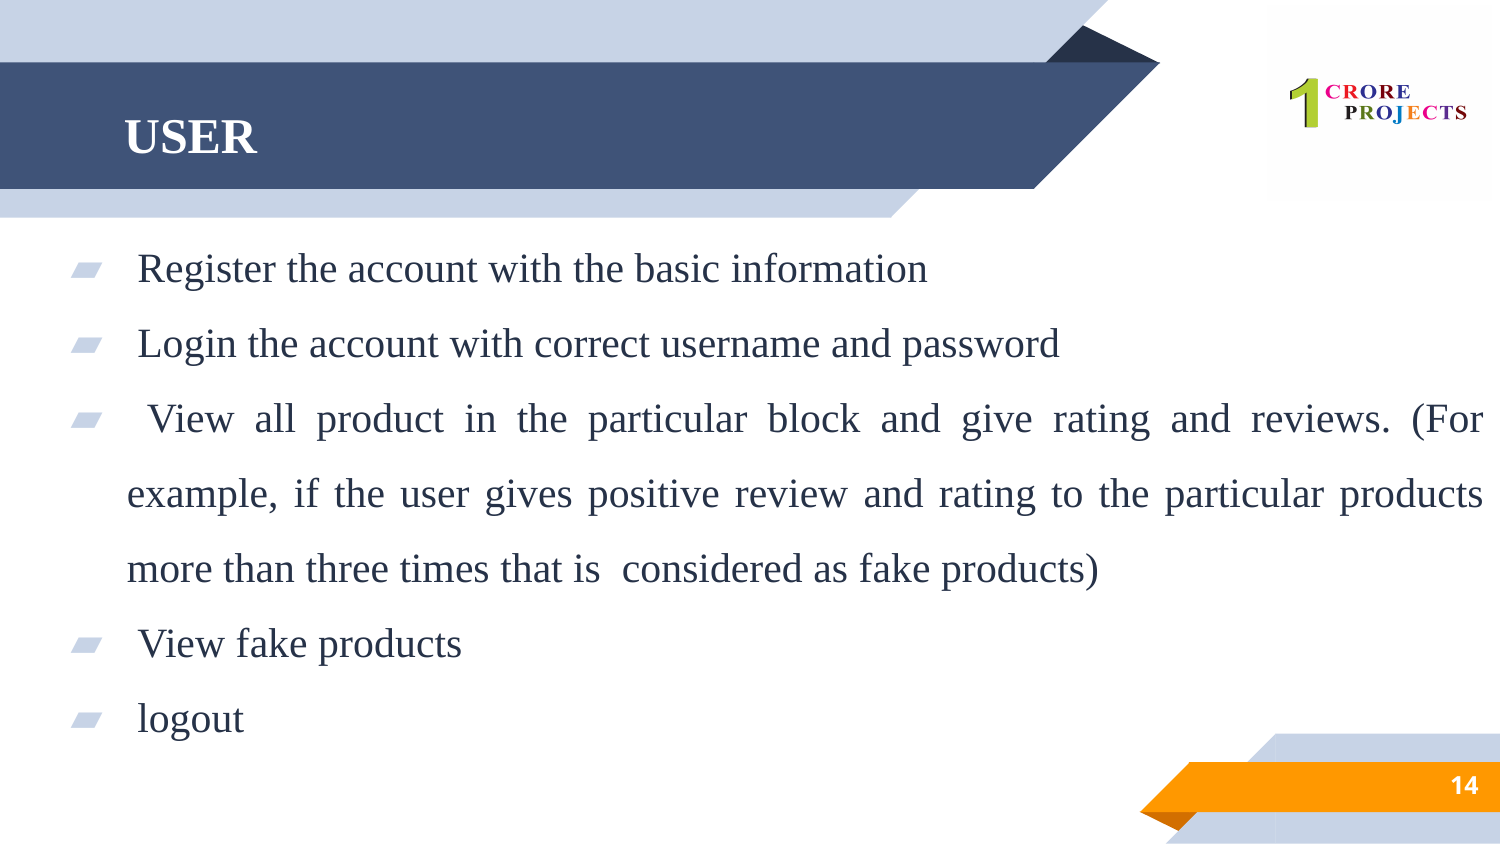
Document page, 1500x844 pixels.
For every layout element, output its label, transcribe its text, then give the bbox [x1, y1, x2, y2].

slide_number 14 [1249, 760, 1494, 813]
text_box USER [109, 95, 437, 171]
list Register the account with the basic information Login the account with correct username and password View all product in the particular block and give rating and reviews. (For example, if the user gives positive review and rating to the particular products more than three times that is considered as fake products) View fake products logout [55, 200, 1500, 844]
picture [1267, 4, 1492, 201]
